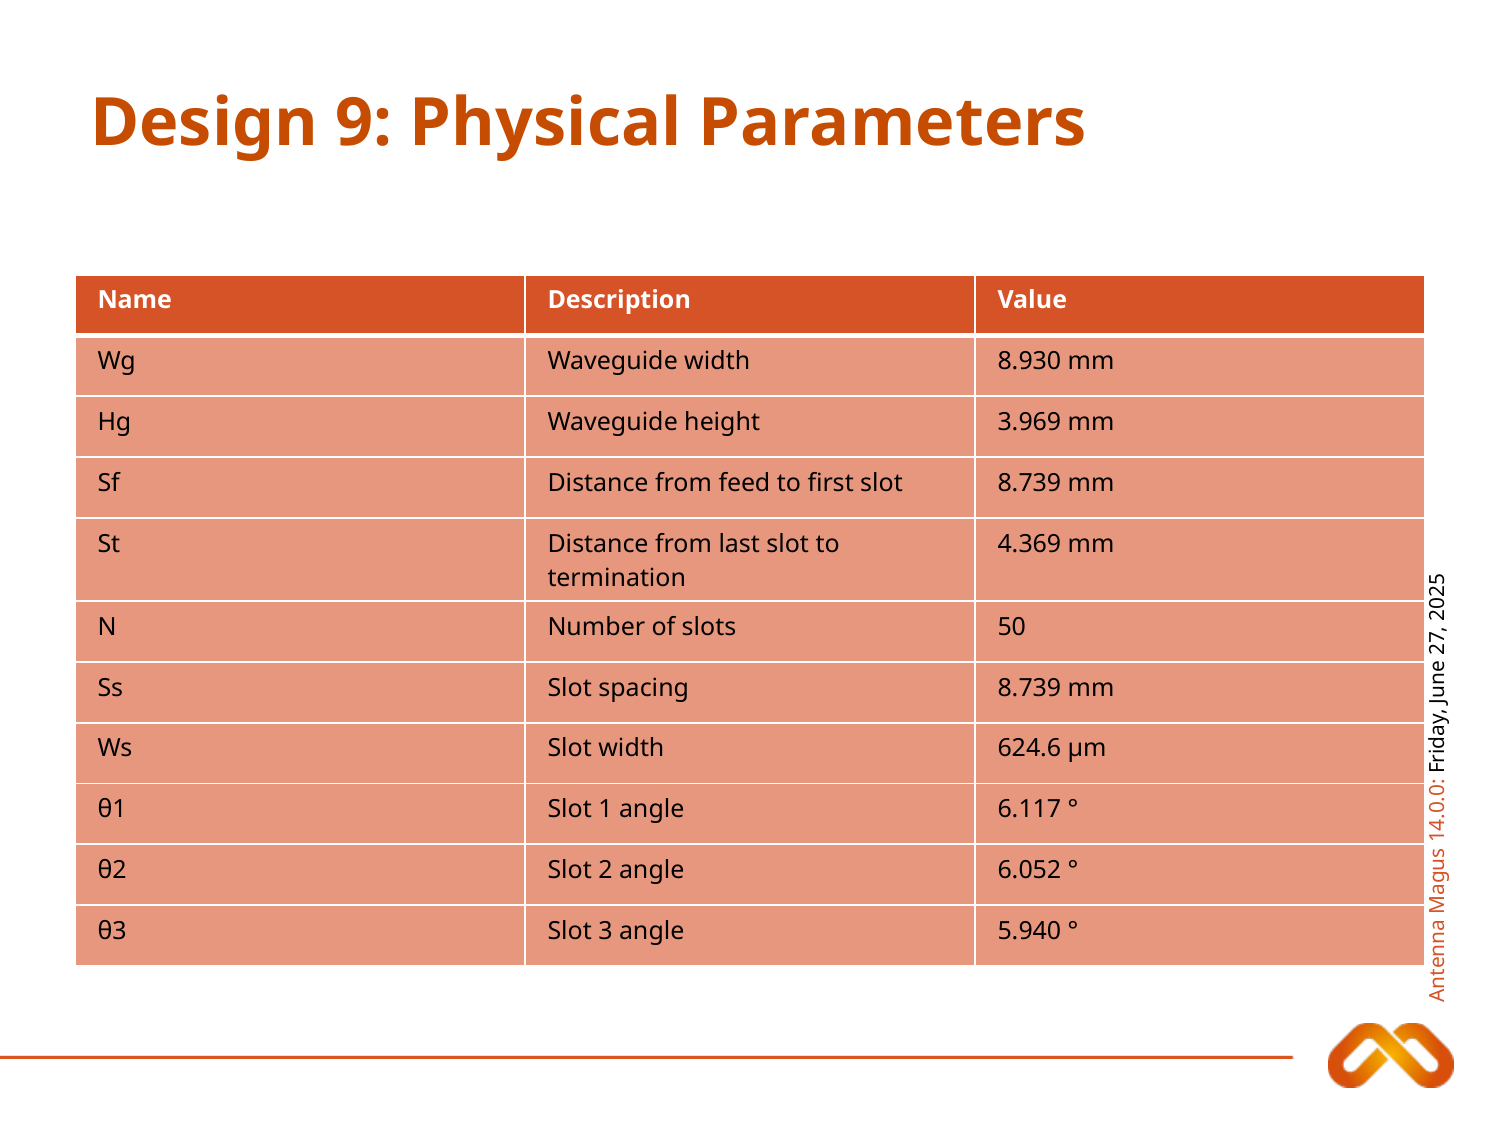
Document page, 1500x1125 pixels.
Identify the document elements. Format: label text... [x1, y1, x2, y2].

table_cell Distance from last slot to termination [526, 519, 974, 600]
table_cell 4.369 mm [976, 519, 1424, 600]
table_cell Hg [76, 397, 524, 456]
table_cell Waveguide width [526, 338, 974, 395]
table_cell 5.940 ° [976, 906, 1424, 965]
table_cell Slot 1 angle [526, 784, 974, 843]
title Design 9: Physical Parameters [74, 24, 1426, 213]
picture [0, 902, 1294, 1059]
table_cell St [76, 519, 524, 600]
table_cell θ3 [76, 906, 524, 965]
table_cell 6.117 ° [976, 784, 1424, 843]
table_cell Ss [76, 663, 524, 722]
table_cell Slot 3 angle [526, 906, 974, 965]
table_header Value [976, 281, 1424, 333]
table_cell 6.052 ° [976, 845, 1424, 904]
table_cell Slot spacing [526, 663, 974, 722]
table_cell Wg [76, 338, 524, 395]
table_cell Sf [76, 458, 524, 517]
table_header Name [76, 281, 524, 333]
table_cell 8.739 mm [976, 458, 1424, 517]
table_cell 50 [976, 602, 1424, 661]
table_cell 624.6 μm [976, 724, 1424, 783]
table_header Description [526, 281, 974, 333]
table_cell N [76, 602, 524, 661]
table_cell Distance from feed to first slot [526, 458, 974, 517]
table_cell Waveguide height [526, 397, 974, 456]
table_cell 3.969 mm [976, 397, 1424, 456]
table_cell 8.930 mm [976, 338, 1424, 395]
table_cell Number of slots [526, 602, 974, 661]
text_box [74, 224, 1425, 281]
table_cell 8.739 mm [976, 663, 1424, 722]
table_cell Ws [76, 724, 524, 783]
table_cell Slot 2 angle [526, 845, 974, 904]
table_cell θ1 [76, 784, 524, 843]
table_cell θ2 [76, 845, 524, 904]
picture [1328, 1023, 1454, 1088]
table_cell Slot width [526, 724, 974, 783]
